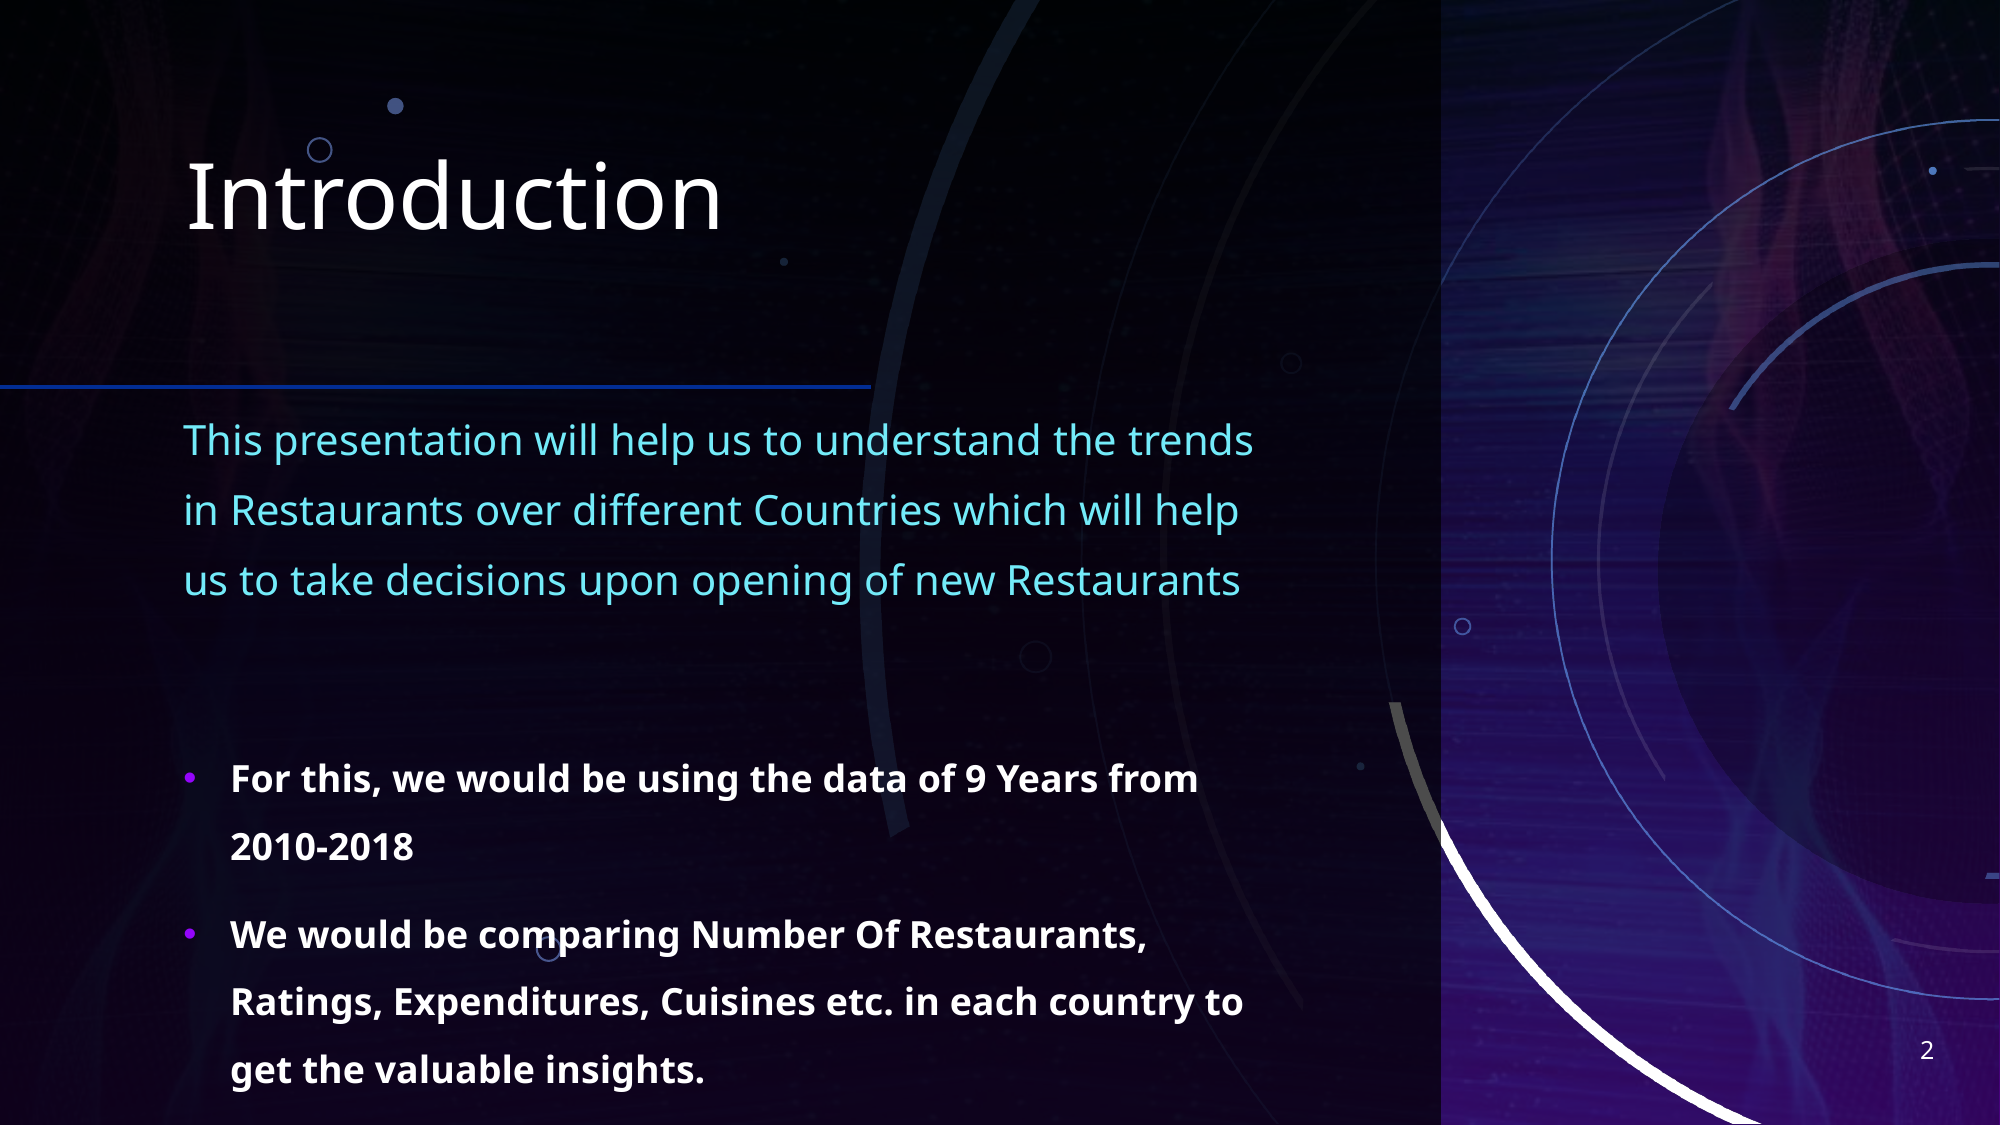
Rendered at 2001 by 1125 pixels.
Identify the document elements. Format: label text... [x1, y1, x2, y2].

title Introduction [171, 65, 1306, 257]
slide_number 2 [1499, 1021, 1950, 1082]
list For this, we would be using the data of 9 Years from 2010-2018 We would be comparing Number Of Restaurants, Ratings, Expenditures, Cuisines etc. in each country to get the valuable insights. [168, 724, 1299, 1099]
list This presentation will help us to understand the trends in Restaurants over different Countries which will help us to take decisions upon opening of new Restaurants [168, 386, 1299, 683]
picture [730, 0, 2000, 1124]
